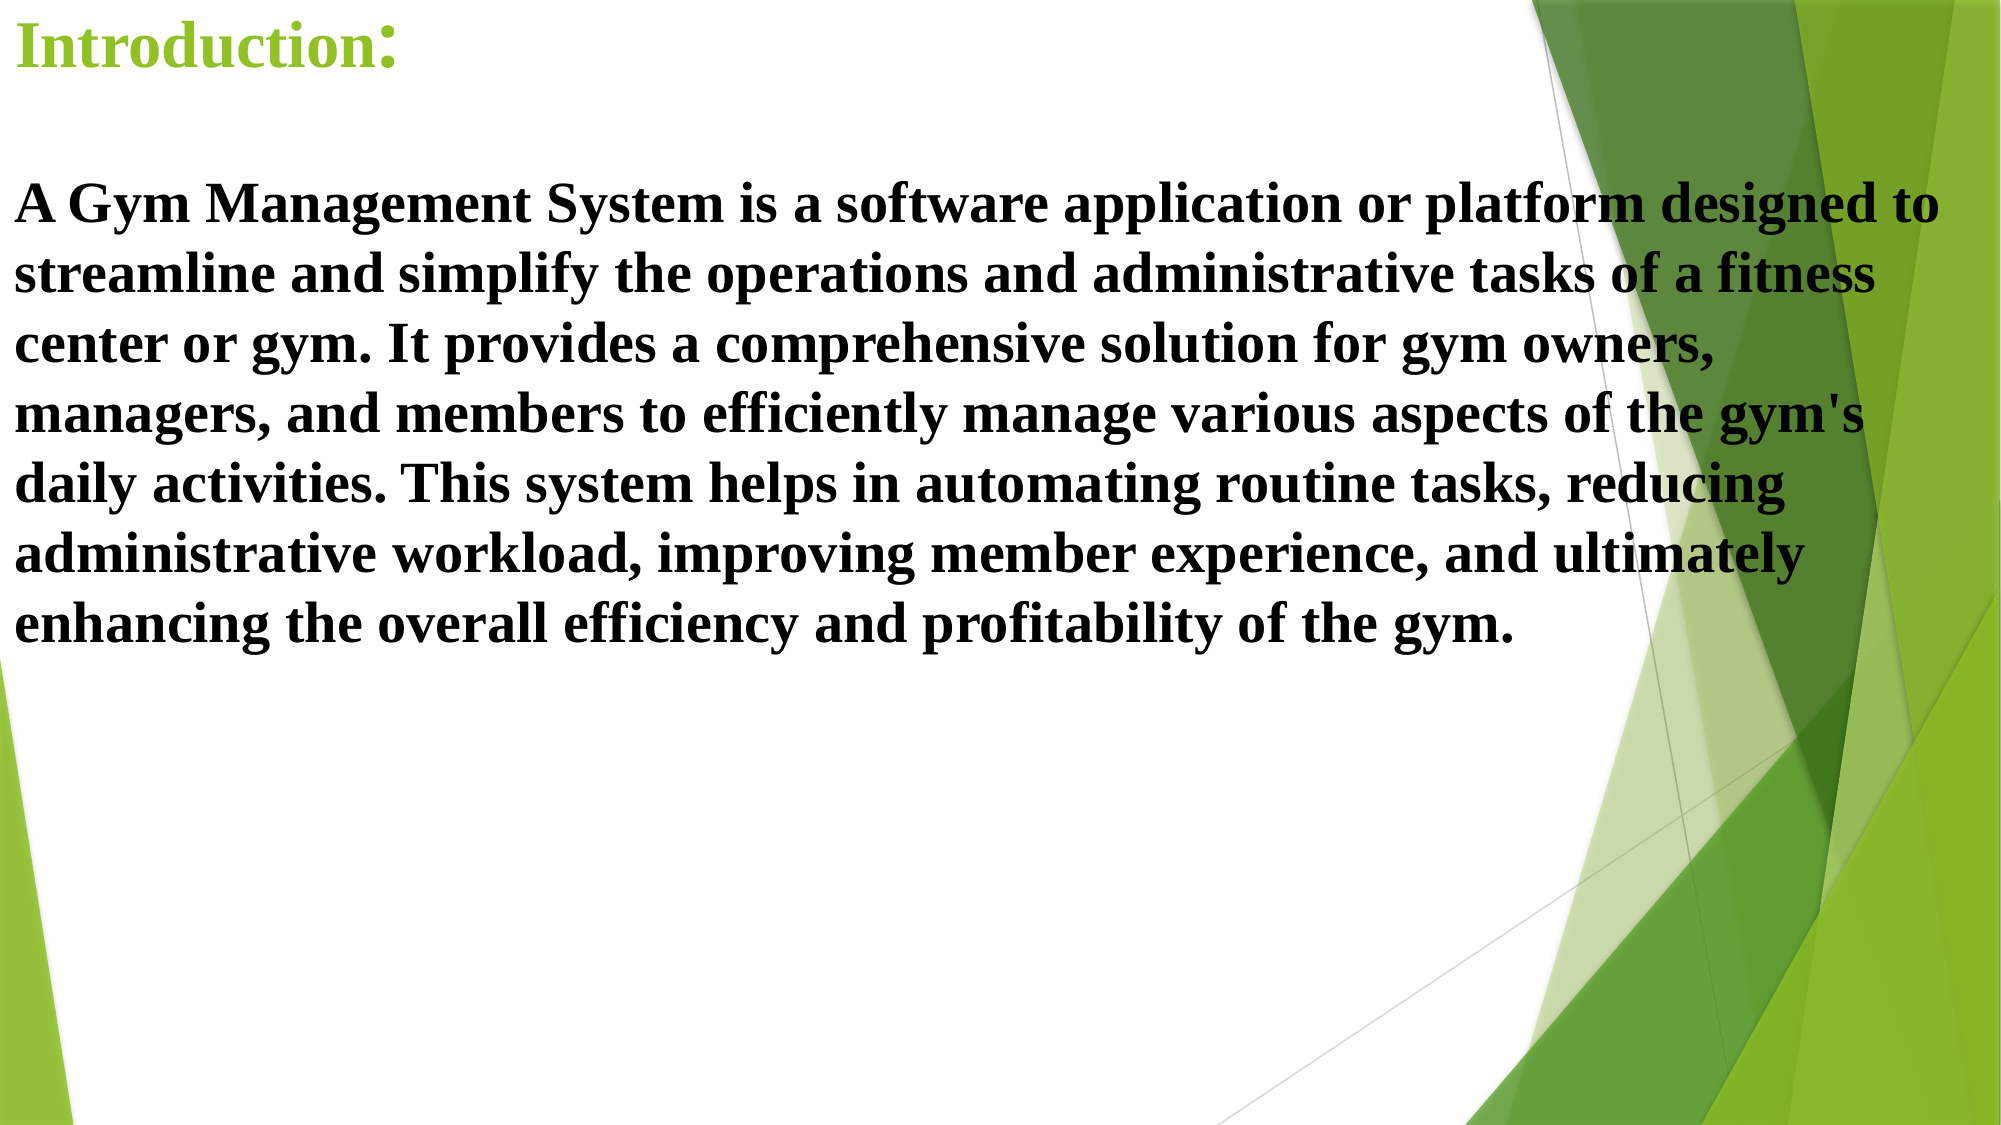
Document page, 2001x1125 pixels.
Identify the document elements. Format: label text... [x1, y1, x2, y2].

title Introduction: [0, 0, 1698, 150]
text_box A Gym Management System is a software application or platform designed to streamline and simplify the operations and administrative tasks of a fitness center or gym. It provides a comprehensive solution for gym owners, managers, and members to efficiently manage various aspects of the gym's daily activities. This system helps in automating routine tasks, reducing administrative workload, improving member experience, and ultimately enhancing the overall efficiency and profitability of the gym. [0, 156, 1978, 662]
text_box [0, 486, 1817, 593]
